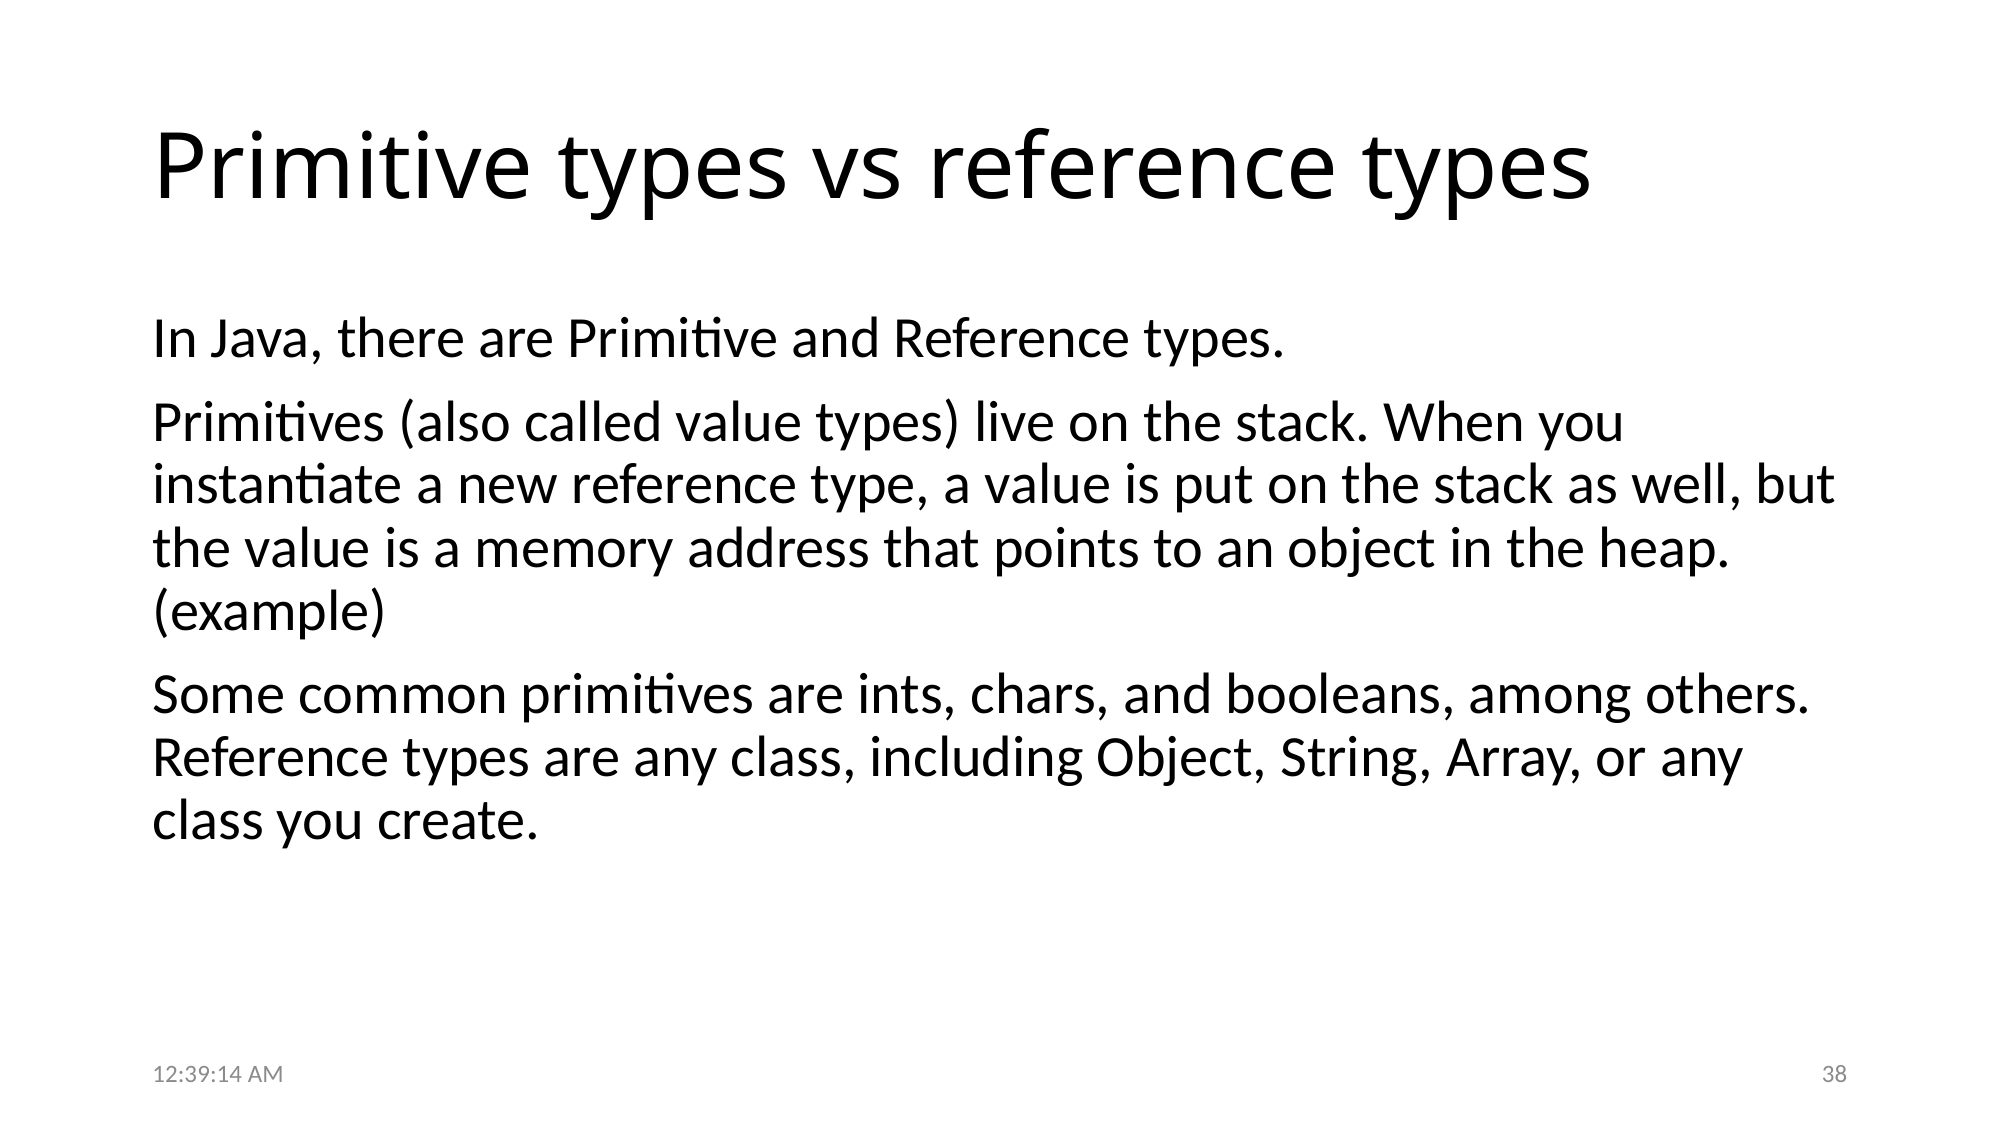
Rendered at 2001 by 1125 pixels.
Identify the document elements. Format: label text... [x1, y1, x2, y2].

slide_number 38 [1412, 1042, 1863, 1103]
title Primitive types vs reference types [137, 59, 1863, 278]
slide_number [137, 1042, 588, 1103]
list In Java, there are Primitive and Reference types. Primitives (also called value types) live on the stack. When you instantiate a new reference type, a value is put on the stack as well, but the value is a memory address that points to an object in the heap. (example) Some common primitives are ints, chars, and booleans, among others. Reference types are any class, including Object, String, Array, or any class you create. [137, 299, 1863, 1016]
